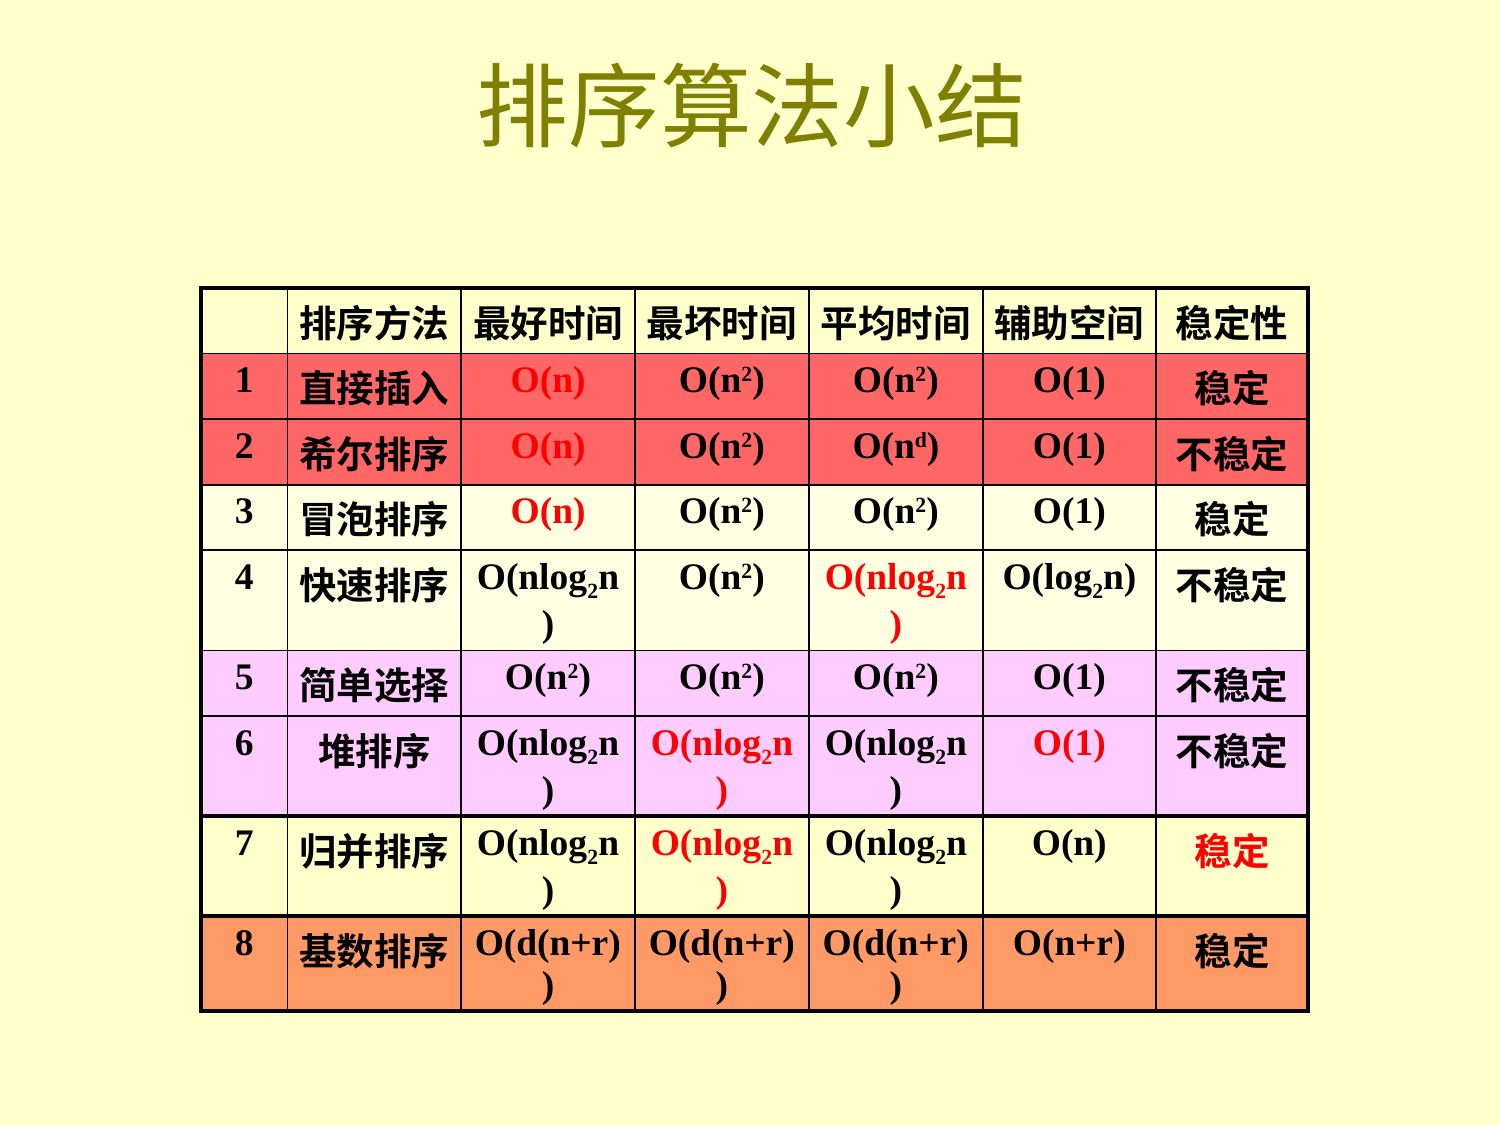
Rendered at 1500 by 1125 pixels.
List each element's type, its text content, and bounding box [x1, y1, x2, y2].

table_cell O(nlog2n) [810, 717, 982, 814]
table_cell O(n2) [810, 651, 982, 715]
table_cell O(nlog2n) [636, 818, 808, 914]
table_cell O(nlog2n) [462, 818, 634, 914]
table_cell 基数排序 [288, 918, 460, 1009]
table_cell 稳定 [1157, 354, 1306, 418]
table_header 排序方法 [288, 290, 460, 353]
table_cell O(n2) [636, 354, 808, 418]
table_header 平均时间 [810, 290, 982, 353]
table_cell 堆排序 [288, 717, 460, 814]
table_cell O(nlog2n) [462, 717, 634, 814]
table_cell O(1) [984, 354, 1155, 418]
table_cell O(d(n+r)) [462, 918, 634, 1009]
table_cell O(n2) [810, 354, 982, 418]
table_cell 冒泡排序 [288, 486, 460, 549]
table_cell O(nlog2n) [810, 551, 982, 650]
table_cell O(nlog2n) [636, 717, 808, 814]
table_cell 不稳定 [1157, 420, 1306, 484]
table_cell O(n) [462, 354, 634, 418]
table_header 稳定性 [1157, 290, 1306, 353]
table_cell 不稳定 [1157, 651, 1306, 715]
table_cell O(nd) [810, 420, 982, 484]
table_cell O(n2) [810, 486, 982, 549]
table_cell O(nlog2n) [810, 818, 982, 914]
table_cell 5 [203, 651, 287, 715]
table_cell 2 [203, 420, 287, 484]
table_cell O(n) [462, 486, 634, 549]
table_cell 6 [203, 717, 287, 814]
table_cell O(n) [462, 420, 634, 484]
table_cell 3 [203, 486, 287, 549]
table_cell 不稳定 [1157, 717, 1306, 814]
table_cell 7 [203, 818, 287, 914]
table_cell O(n2) [636, 651, 808, 715]
table_cell O(1) [984, 651, 1155, 715]
table_cell O(nlog2n) [462, 551, 634, 650]
table_cell O(n) [984, 818, 1155, 914]
table_cell O(n2) [636, 486, 808, 549]
table_cell O(d(n+r)) [636, 918, 808, 1009]
table_cell 稳定 [1157, 918, 1306, 1009]
table_header [203, 290, 287, 353]
table_cell O(n2) [636, 551, 808, 650]
table_cell O(1) [984, 717, 1155, 814]
table_cell O(n2) [636, 420, 808, 484]
table_cell 稳定 [1157, 818, 1306, 914]
table_header 最坏时间 [636, 290, 808, 353]
table_cell O(1) [984, 420, 1155, 484]
table_cell O(1) [984, 486, 1155, 549]
table_cell 稳定 [1157, 486, 1306, 549]
table_cell 简单选择 [288, 651, 460, 715]
table_cell 快速排序 [288, 551, 460, 650]
table_header 最好时间 [462, 290, 634, 353]
title 排序算法小结 [76, 18, 1428, 188]
table_cell 1 [203, 354, 287, 418]
table_cell 直接插入 [288, 354, 460, 418]
table_cell O(log2n) [984, 551, 1155, 650]
table_cell 归并排序 [288, 818, 460, 914]
table_header 辅助空间 [984, 290, 1155, 353]
table_cell 不稳定 [1157, 551, 1306, 650]
table_cell O(n+r) [984, 918, 1155, 1009]
table_cell 4 [203, 551, 287, 650]
table_cell 8 [203, 918, 287, 1009]
table_cell 希尔排序 [288, 420, 460, 484]
table_cell O(d(n+r)) [810, 918, 982, 1009]
table_cell O(n2) [462, 651, 634, 715]
